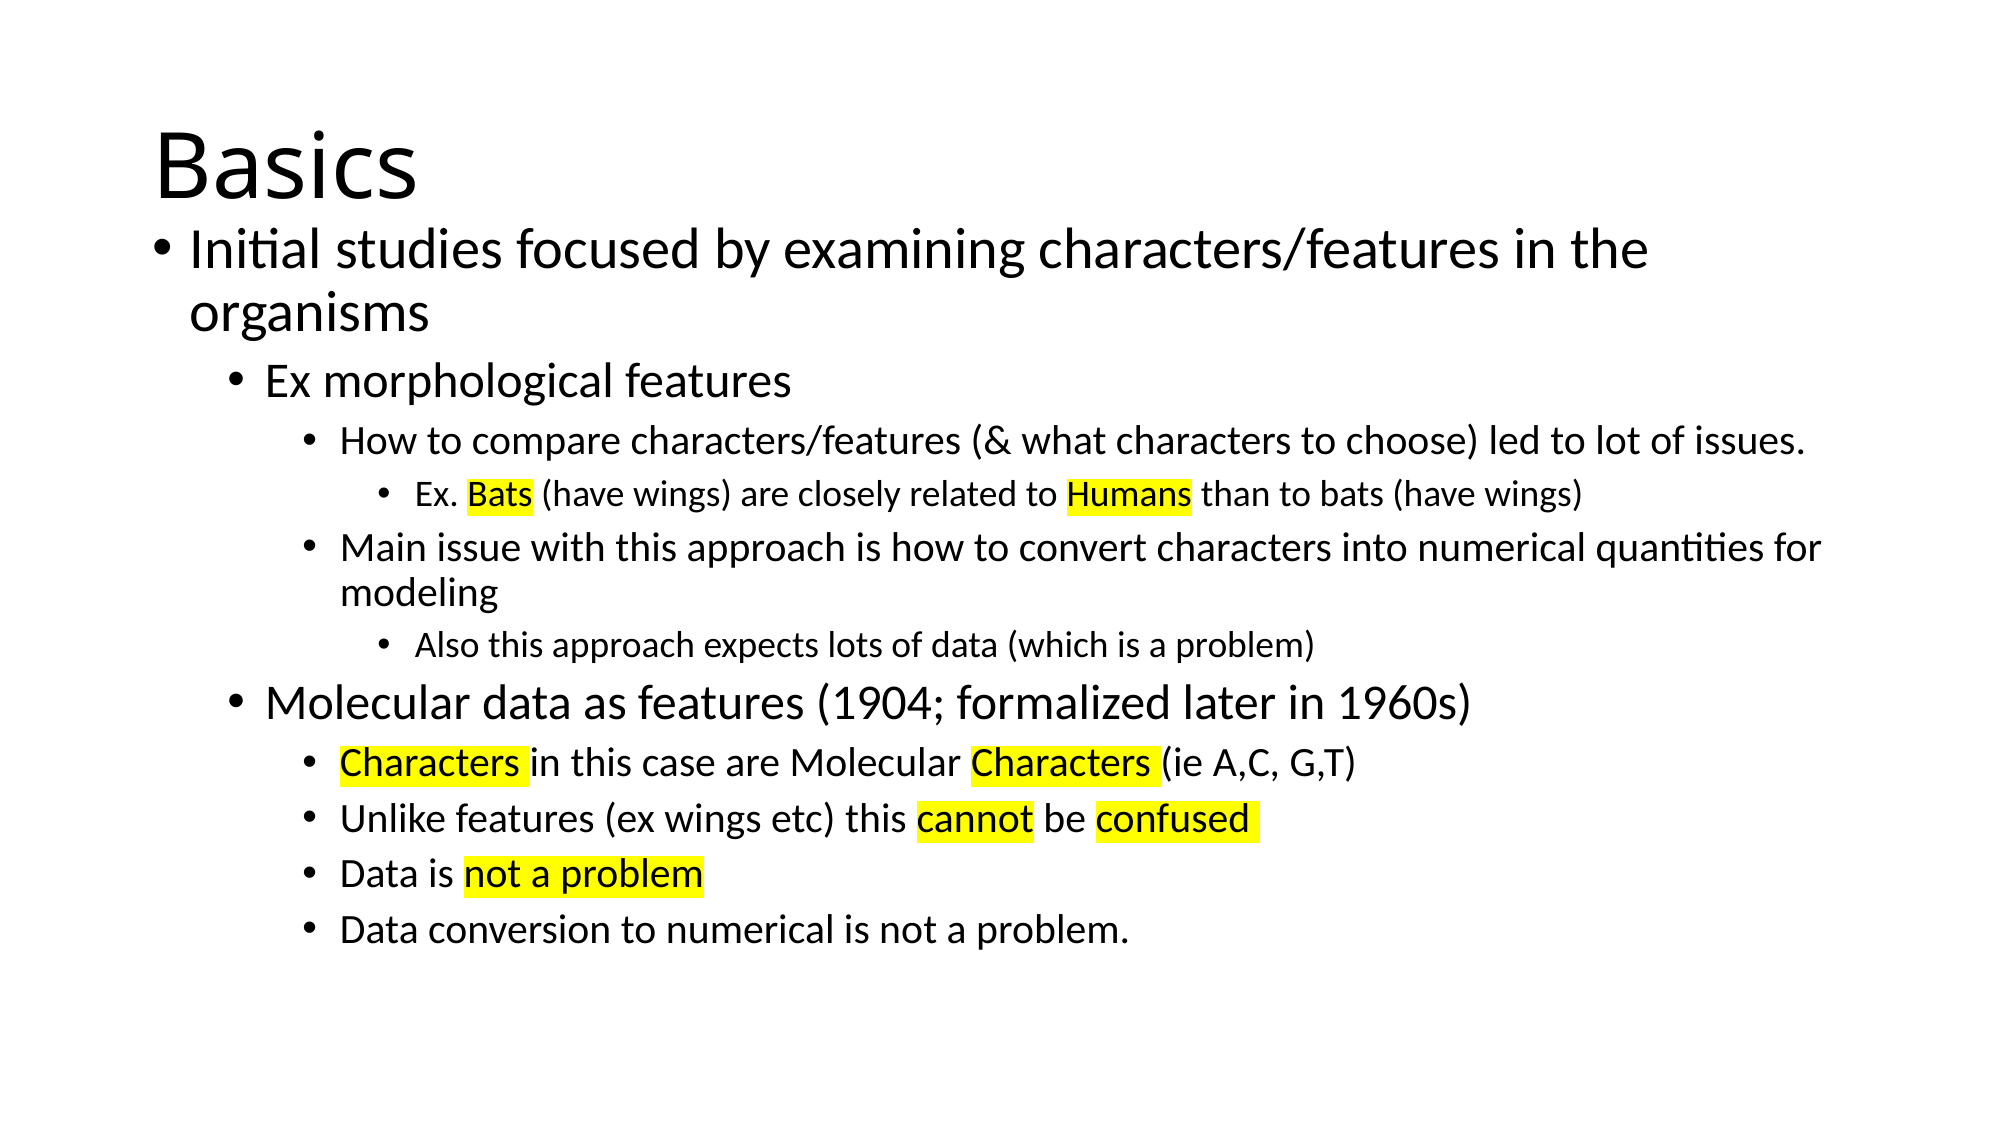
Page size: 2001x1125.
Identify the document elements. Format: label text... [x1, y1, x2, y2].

list Initial studies focused by examining characters/features in the organisms Ex morphological features How to compare characters/features (& what characters to choose) led to lot of issues. Ex. Bats (have wings) are closely related to Humans than to bats (have wings) Main issue with this approach is how to convert characters into numerical quantities for modeling Also this approach expects lots of data (which is a problem) Molecular data as features (1904; formalized later in 1960s) Characters in this case are Molecular Characters (ie A,C, G,T) Unlike features (ex wings etc) this cannot be confused Data is not a problem Data conversion to numerical is not a problem. [137, 210, 1863, 1014]
title Basics [137, 59, 1863, 210]
